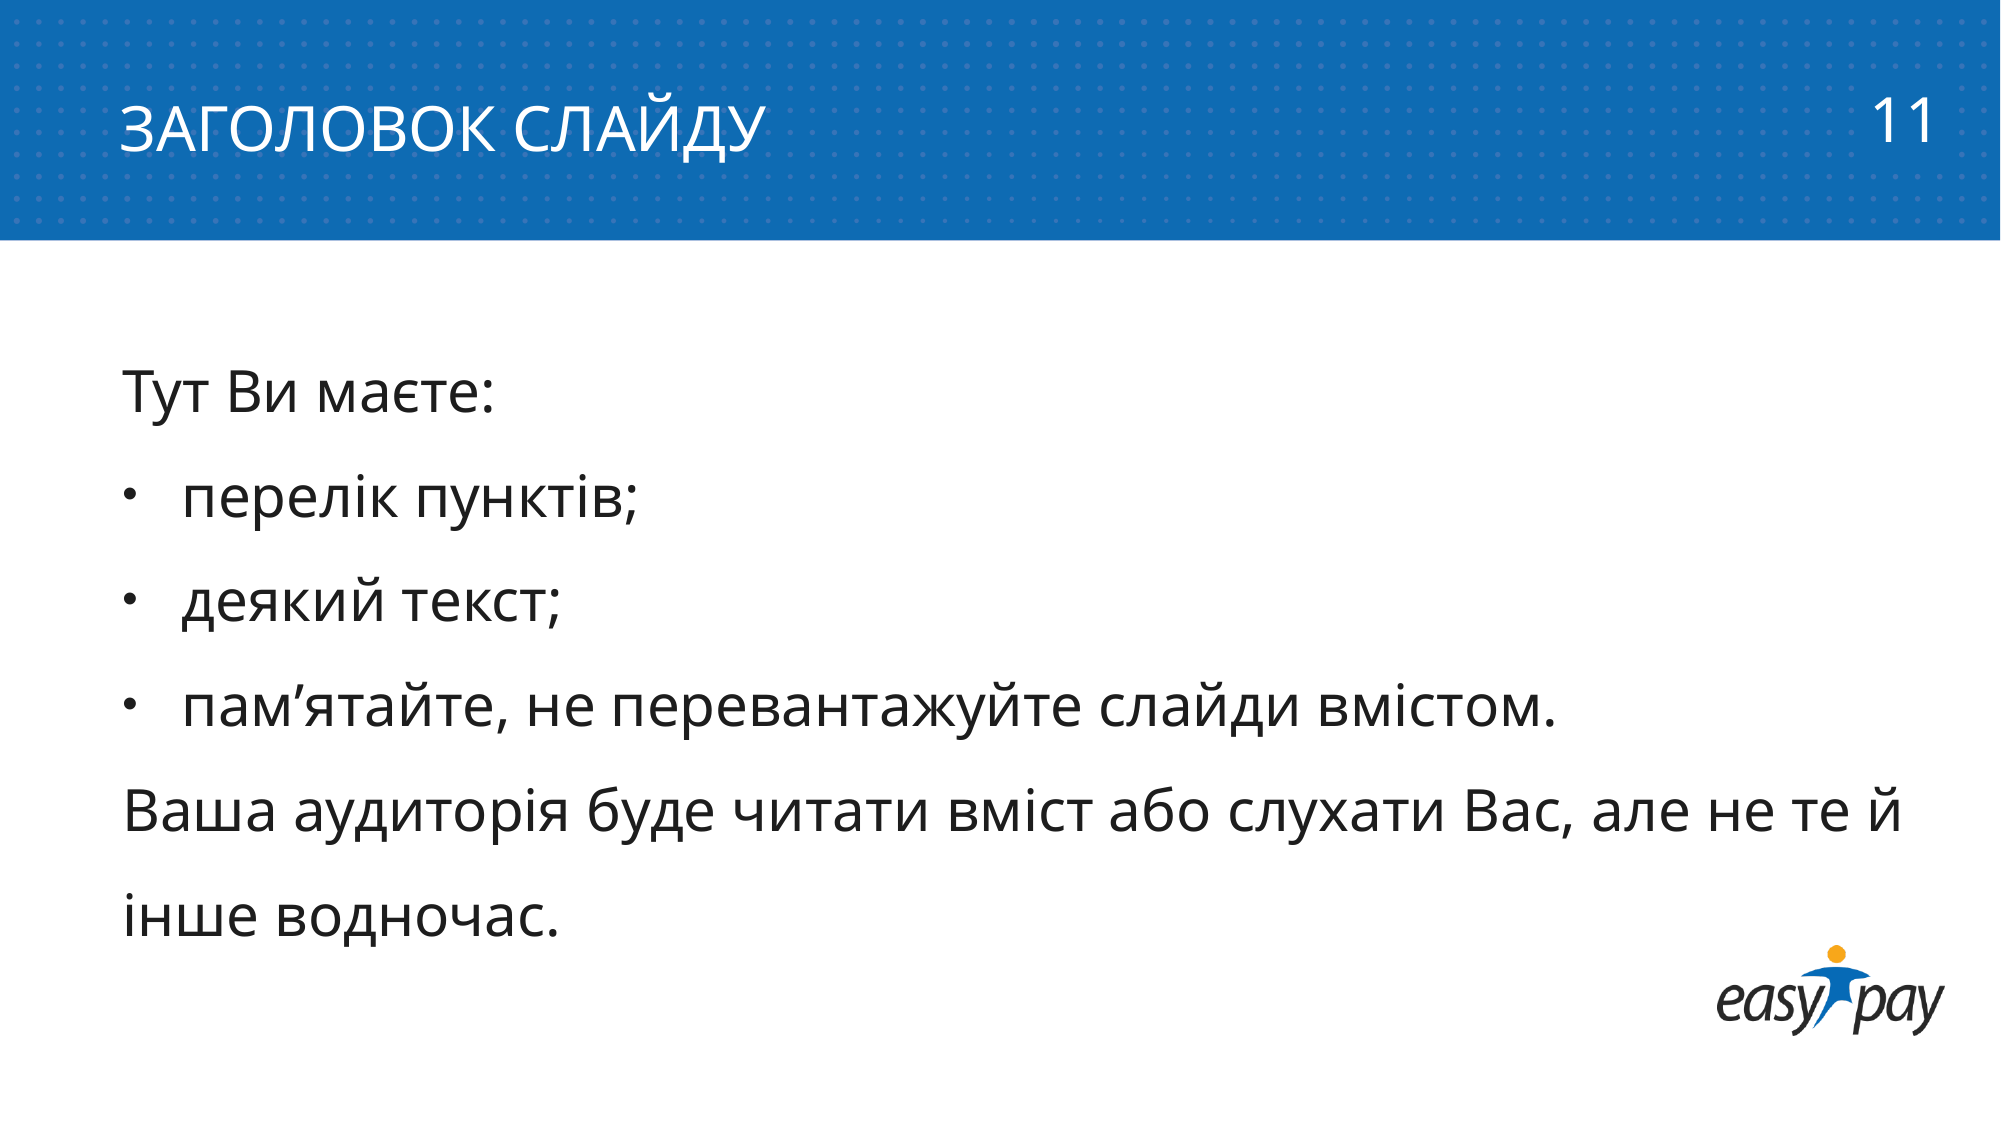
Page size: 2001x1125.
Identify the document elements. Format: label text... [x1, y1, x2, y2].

text_box Тут Ви маєте: перелік пунктів; деякий текст; пам’ятайте, не перевантажуйте слайди вмістом. Ваша аудиторія буде читати вміст або слухати Вас, але не те й інше водночас. [107, 303, 1946, 1033]
picture [0, 0, 2001, 1125]
text_box ЗАГОЛОВОК СЛАЙДУ [104, 90, 1829, 180]
text_box 11 [1848, 65, 1963, 180]
